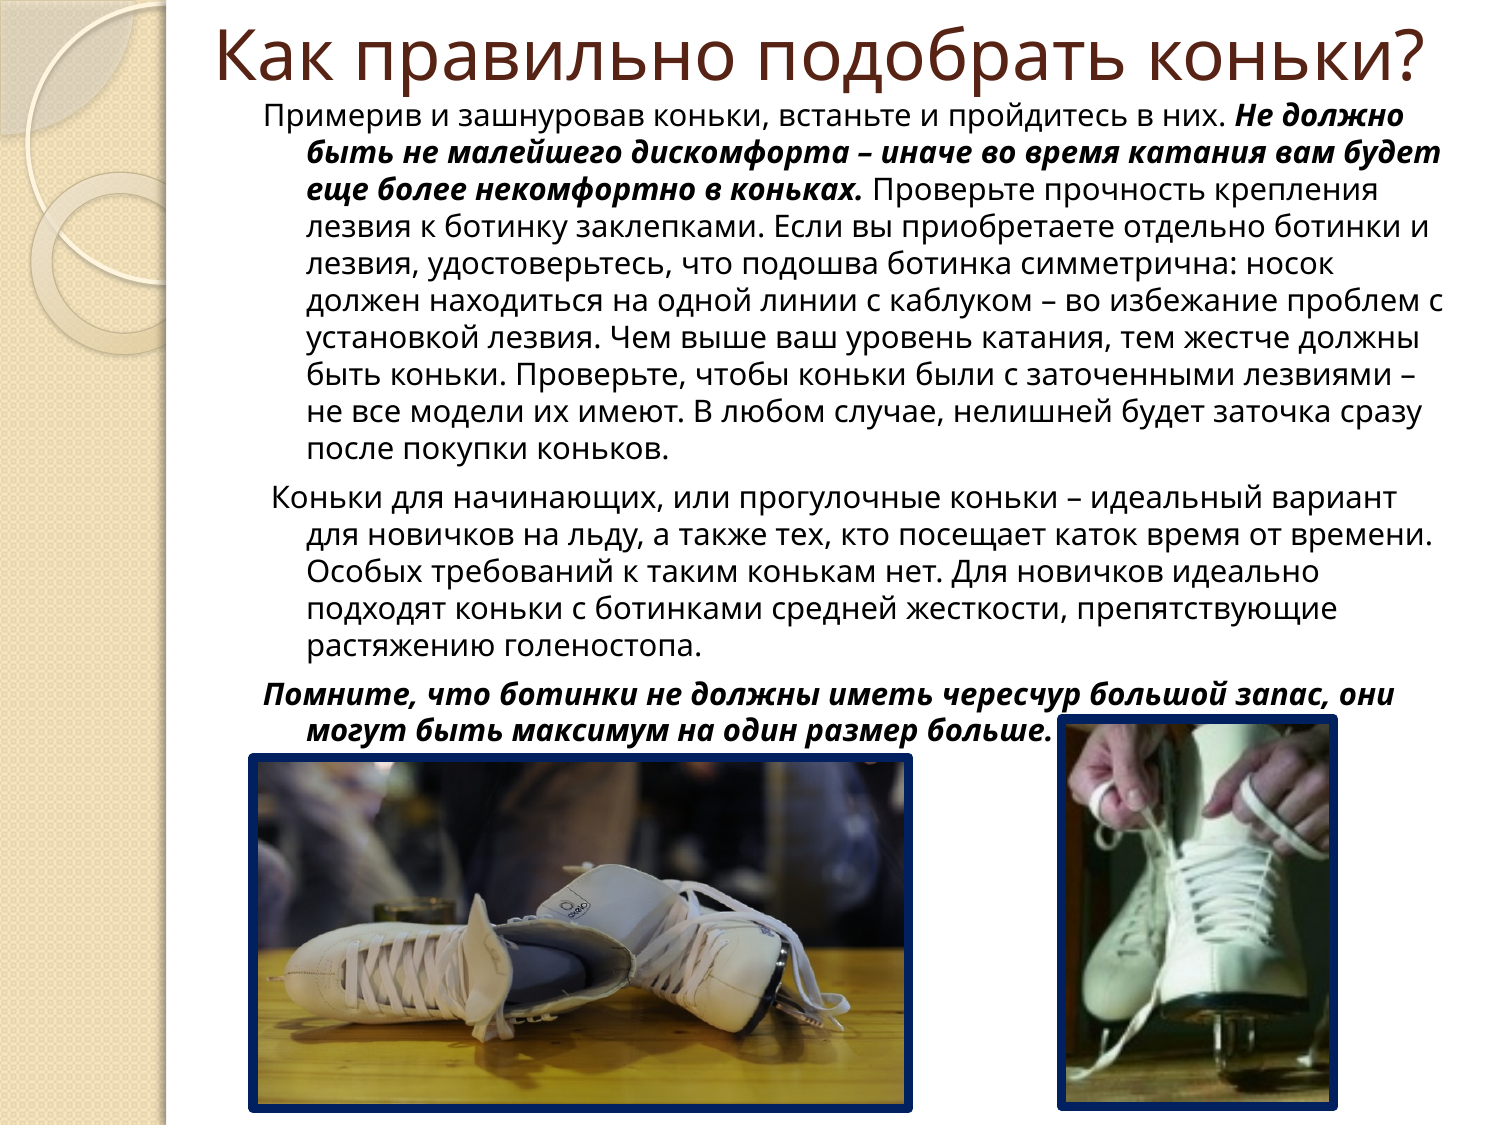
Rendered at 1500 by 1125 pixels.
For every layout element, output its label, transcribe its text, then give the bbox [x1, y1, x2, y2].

list Примерив и зашнуровав коньки, встаньте и пройдитесь в них. Не должно быть не малейшего дискомфорта – иначе во время катания вам будет еще более некомфортно в коньках. Проверьте прочность крепления лезвия к ботинку заклепками. Если вы приобретаете отдельно ботинки и лезвия, удостоверьтесь, что подошва ботинка симметрична: носок должен находиться на одной линии с каблуком – во избежание проблем с установкой лезвия. Чем выше ваш уровень катания, тем жестче должны быть коньки. Проверьте, чтобы коньки были с заточенными лезвиями – не все модели их имеют. В любом случае, нелишней будет заточка сразу после покупки коньков. Коньки для начинающих, или прогулочные коньки – идеальный вариант для новичков на льду, а также тех, кто посещает каток время от времени. Особых требований к таким конькам нет. Для новичков идеально подходят коньки с ботинками средней жесткости, препятствующие растяжению голеностопа. Помните, что ботинки не должны иметь чересчур большой запас, они могут быть максимум на один размер больше. [235, 87, 1466, 797]
picture [257, 762, 904, 1104]
title Как правильно подобрать коньки? [199, 0, 1466, 104]
picture [1066, 723, 1330, 1102]
